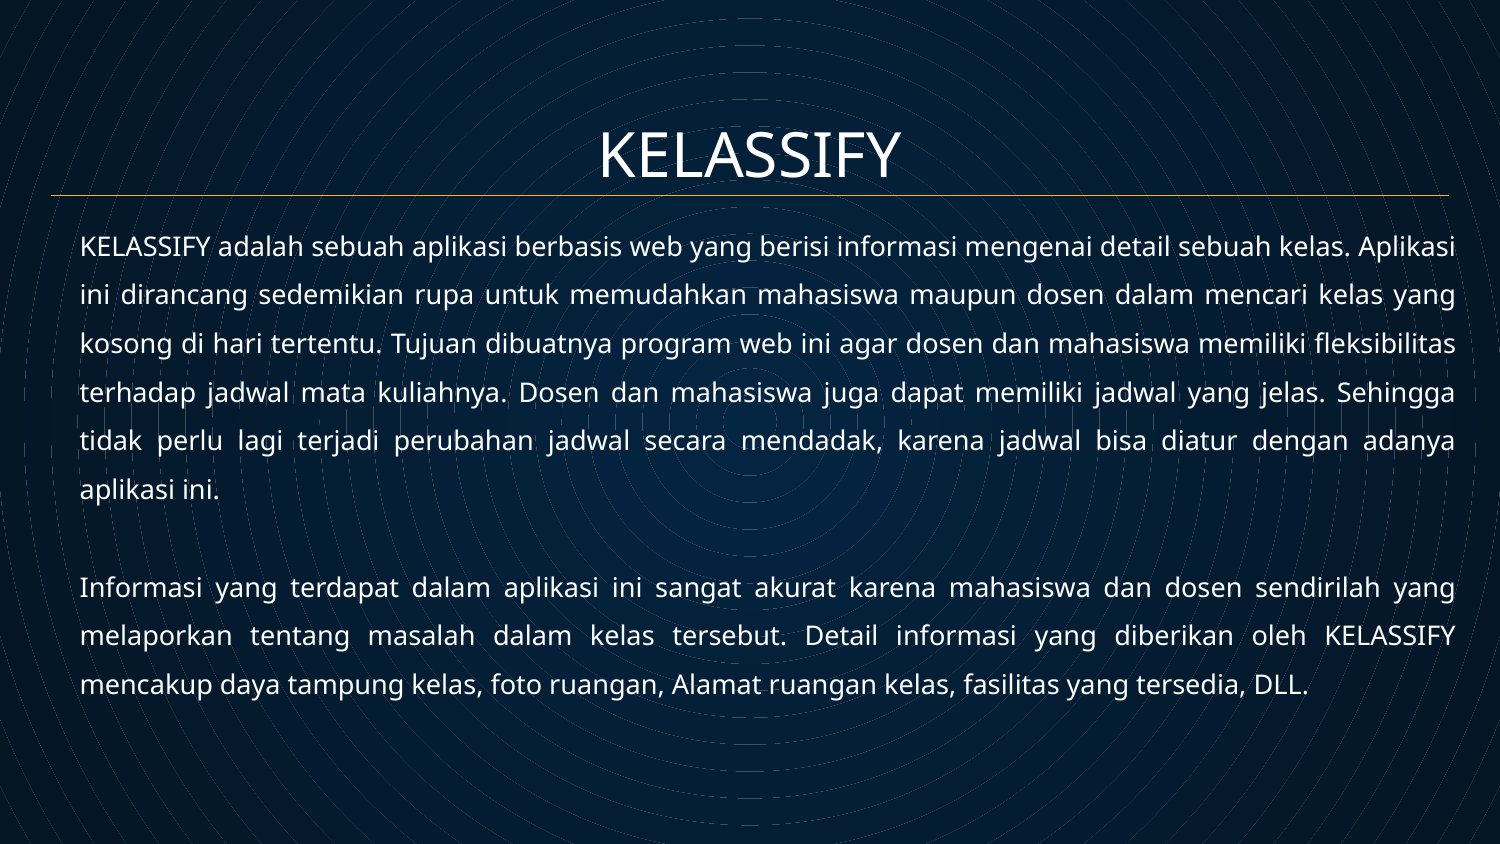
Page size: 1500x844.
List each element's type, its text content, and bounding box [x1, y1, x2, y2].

text_box KELASSIFY adalah sebuah aplikasi berbasis web yang berisi informasi mengenai detail sebuah kelas. Aplikasi ini dirancang sedemikian rupa untuk memudahkan mahasiswa maupun dosen dalam mencari kelas yang kosong di hari tertentu. Tujuan dibuatnya program web ini agar dosen dan mahasiswa memiliki fleksibilitas terhadap jadwal mata kuliahnya. Dosen dan mahasiswa juga dapat memiliki jadwal yang jelas. Sehingga tidak perlu lagi terjadi perubahan jadwal secara mendadak, karena jadwal bisa diatur dengan adanya aplikasi ini. Informasi yang terdapat dalam aplikasi ini sangat akurat karena mahasiswa dan dosen sendirilah yang melaporkan tentang masalah dalam kelas tersebut. Detail informasi yang diberikan oleh KELASSIFY mencakup daya tampung kelas, foto ruangan, Alamat ruangan kelas, fasilitas yang tersedia, DLL. [64, 205, 1471, 756]
title KELASSIFY [51, 105, 1449, 195]
